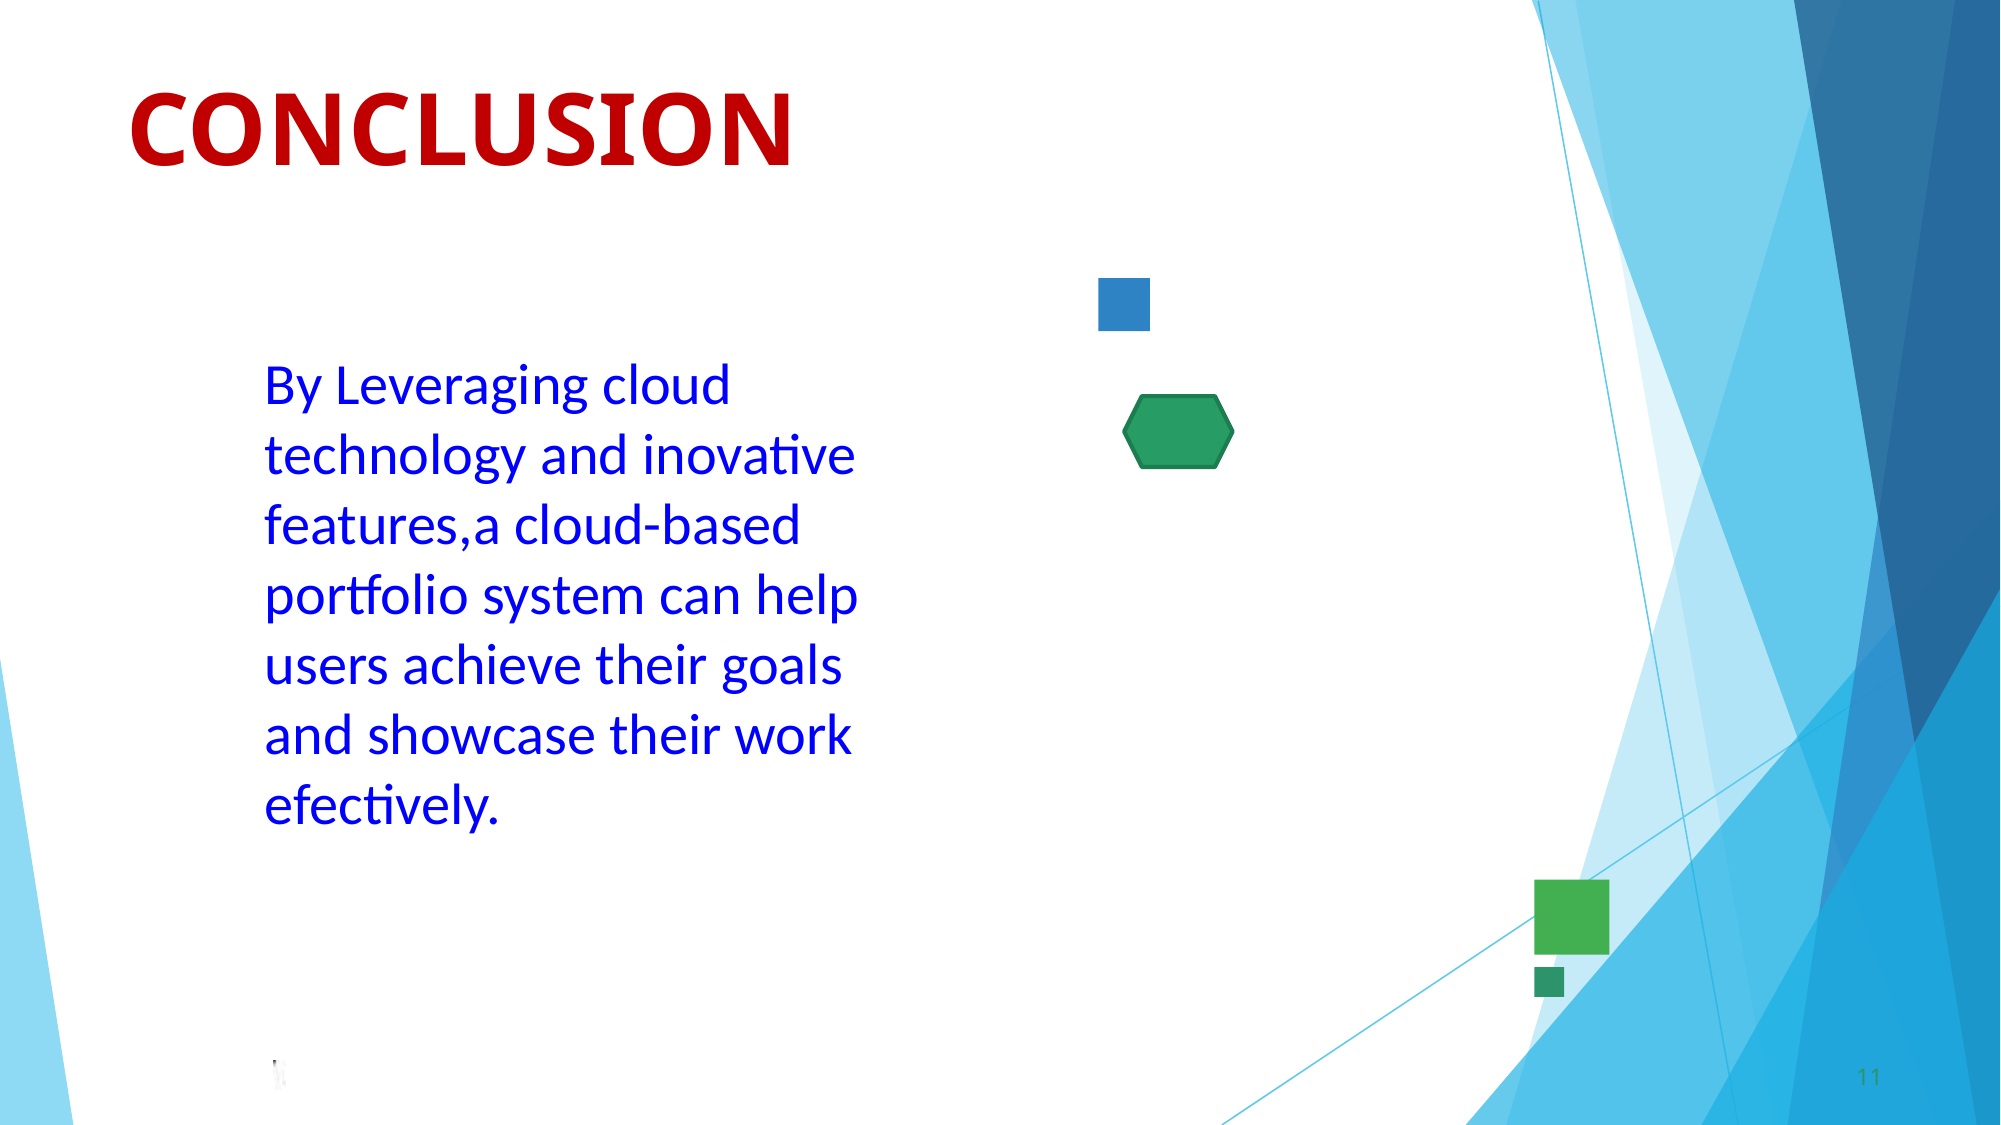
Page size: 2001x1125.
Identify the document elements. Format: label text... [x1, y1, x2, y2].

text_box By Leveraging cloud technology and inovative features,a cloud-based portfolio system can help users achieve their goals and showcase their work efectively. [250, 268, 1150, 844]
text_box [1124, 396, 1233, 467]
picture [273, 1060, 287, 1091]
title CONCLUSION [123, 63, 875, 254]
text_box [1534, 967, 1565, 997]
text_box [1534, 879, 1610, 955]
text_box 11 [1849, 1061, 1888, 1095]
